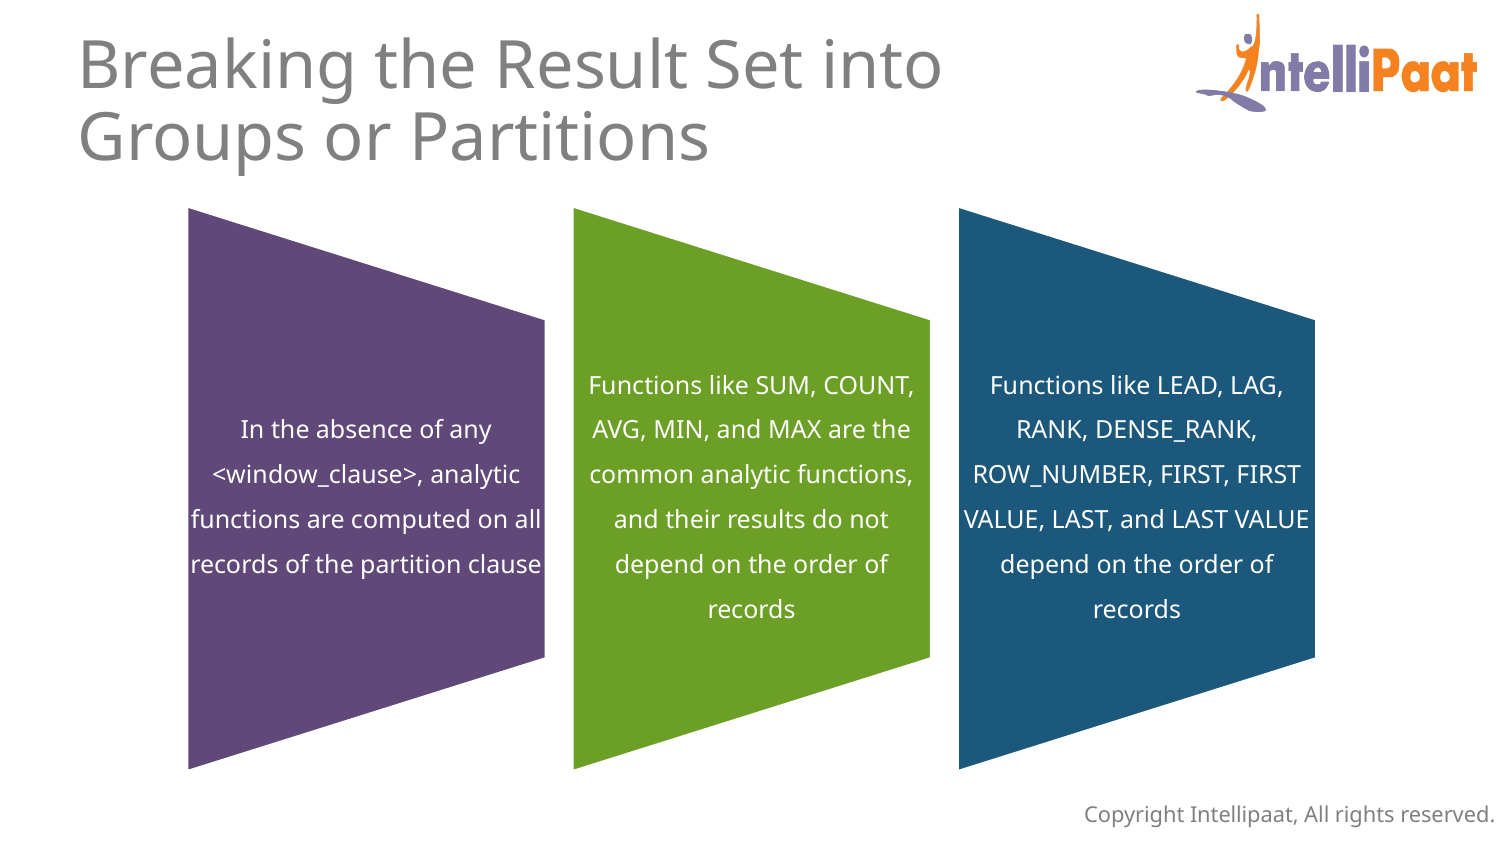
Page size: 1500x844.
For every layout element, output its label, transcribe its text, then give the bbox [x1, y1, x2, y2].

picture [1196, 14, 1477, 112]
text_box Breaking the Result Set into Groups or Partitions [77, 23, 1188, 84]
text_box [187, 206, 1317, 771]
